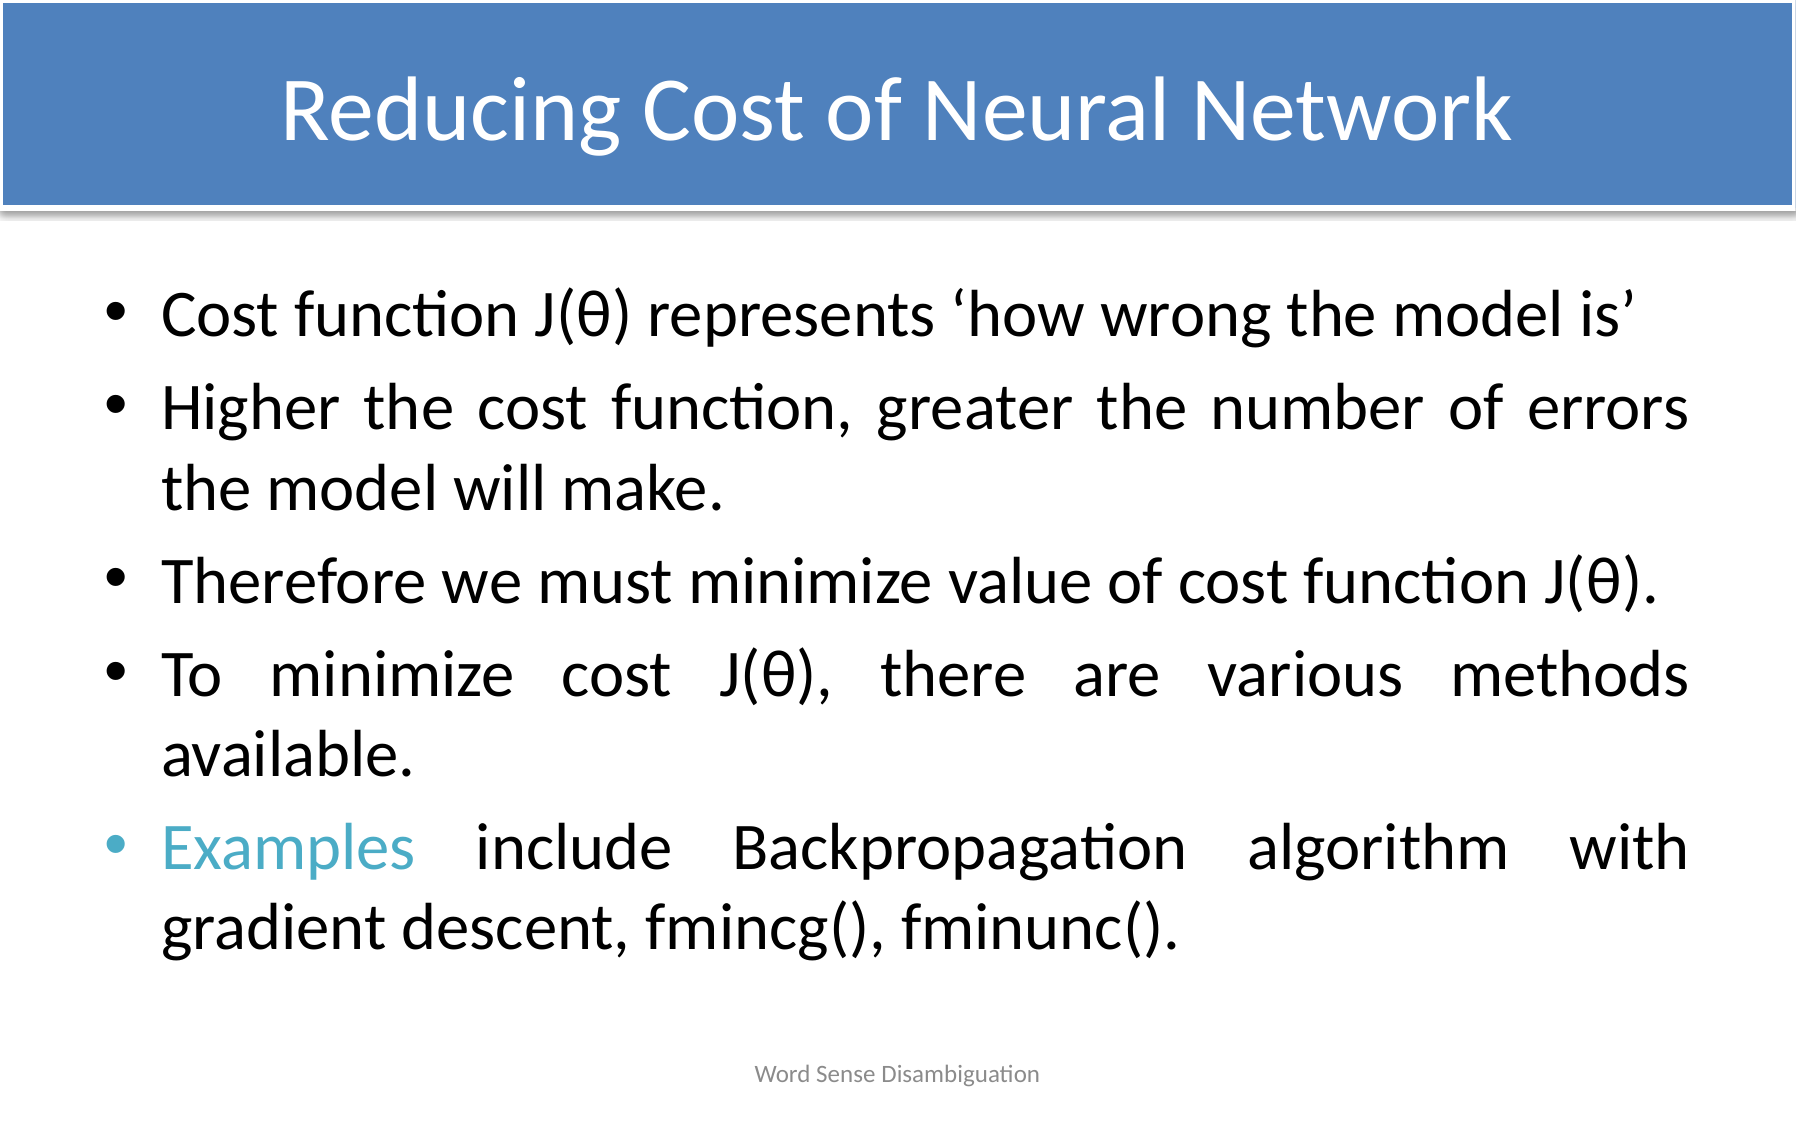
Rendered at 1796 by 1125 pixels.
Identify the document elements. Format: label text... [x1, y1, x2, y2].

list Cost function J(θ) represents ‘how wrong the model is’ Higher the cost function, greater the number of errors the model will make. Therefore we must minimize value of cost function J(θ). To minimize cost J(θ), there are various methods available. Examples include Backpropagation algorithm with gradient descent, fmincg(), fminunc(). [89, 262, 1706, 1005]
text_box Reducing Cost of Neural Network [0, 0, 1796, 211]
footer Word Sense Disambiguation [613, 1042, 1182, 1103]
